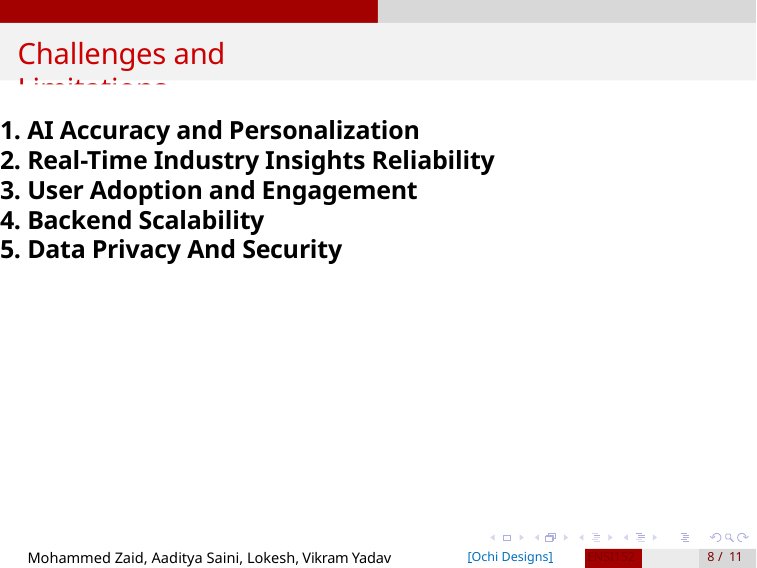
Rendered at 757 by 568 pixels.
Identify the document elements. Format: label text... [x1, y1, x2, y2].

title Challenges and Limitations [15, 32, 379, 84]
list 1. AI Accuracy and Personalization 2. Real-Time Industry Insights Reliability 3. User Adoption and Engagement 4. Backend Scalability 5. Data Privacy And Security [0, 84, 741, 267]
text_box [584, 548, 757, 568]
slide_number Mohammed Zaid, Aaditya Saini, Lokesh, Vikram Yadav [0, 544, 429, 568]
text_box [0, 22, 756, 81]
text_box [Ochi Designs] [465, 544, 564, 566]
